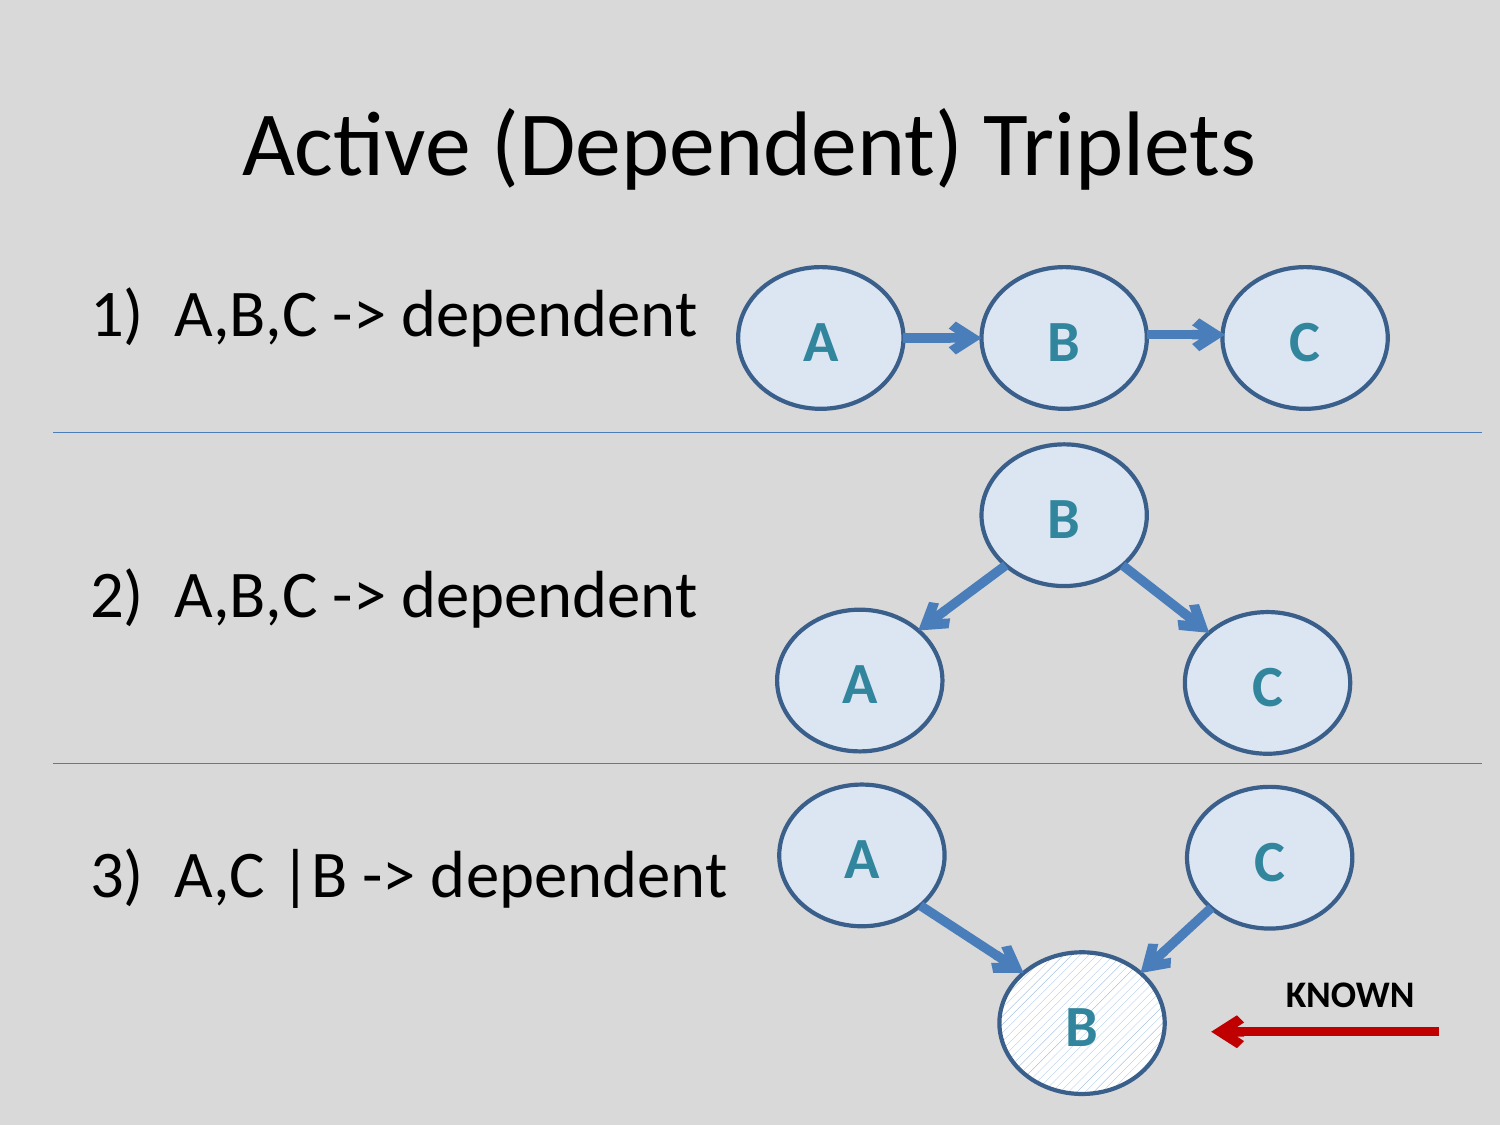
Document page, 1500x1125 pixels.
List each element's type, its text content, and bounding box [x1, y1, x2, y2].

text_box B [997, 950, 1167, 1097]
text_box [1140, 907, 1212, 974]
text_box C [1182, 609, 1353, 756]
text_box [918, 565, 1007, 631]
text_box C [1220, 265, 1390, 411]
list A,B,C -> dependent A,B,C -> dependent A,C |B -> dependent [75, 771, 780, 1005]
text_box B [979, 265, 1149, 411]
title Active (Dependent) Triplets [75, 45, 1425, 233]
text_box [920, 905, 1024, 974]
text_box A [736, 265, 906, 411]
text_box B [979, 442, 1149, 589]
text_box C [1184, 784, 1355, 931]
list A,B,C -> dependent A,B,C -> dependent A,C |B -> dependent [75, 441, 780, 762]
list A,B,C -> dependent A,B,C -> dependent A,C |B -> dependent [75, 262, 780, 431]
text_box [1122, 565, 1210, 634]
text_box A [775, 607, 945, 754]
text_box KNOWN [1270, 962, 1430, 1023]
text_box A [777, 782, 947, 929]
